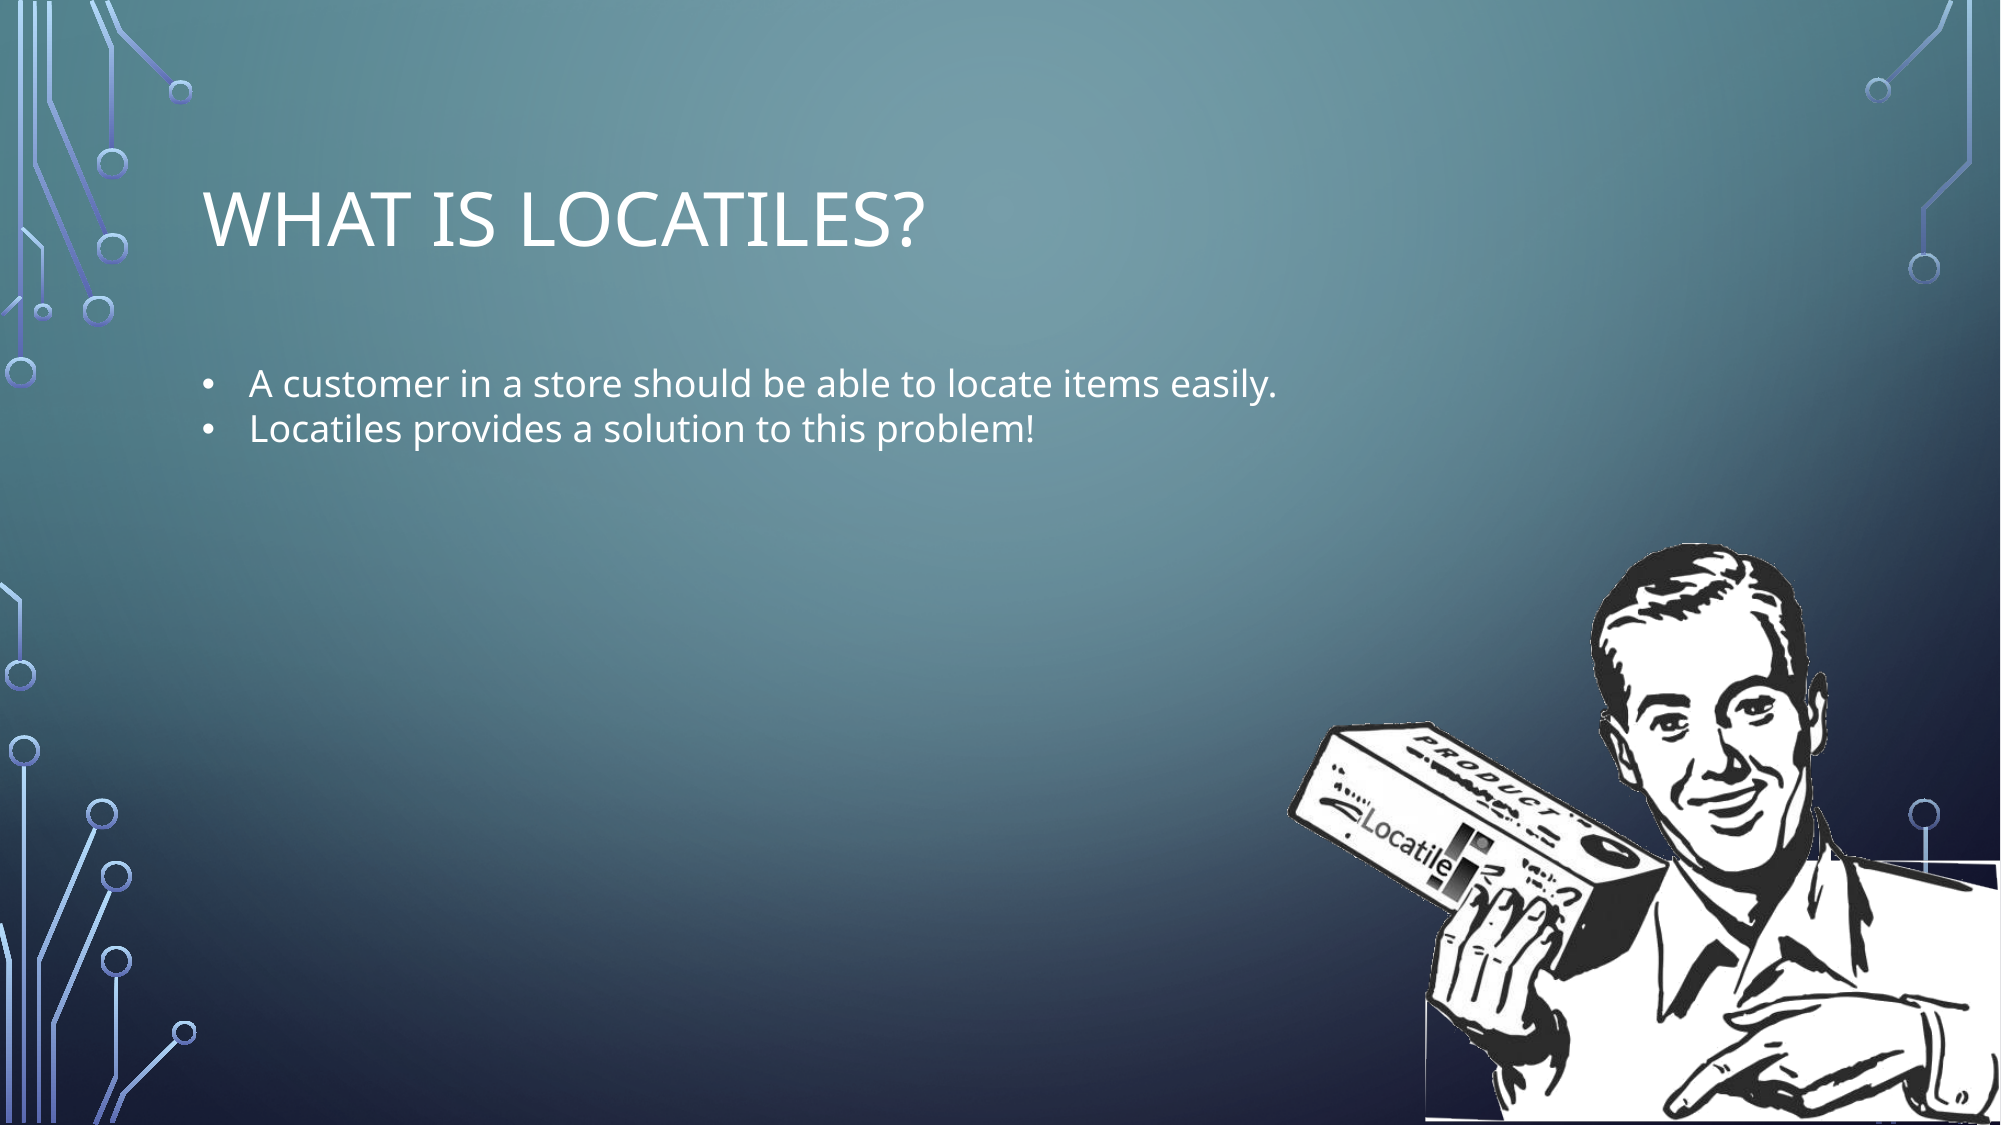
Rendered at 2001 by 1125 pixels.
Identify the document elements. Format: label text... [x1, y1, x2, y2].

text_box A customer in a store should be able to locate items easily. Locatiles provides a solution to this problem! [187, 353, 1563, 503]
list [1287, 543, 2000, 1125]
title What is locatiles? [187, 101, 1813, 344]
